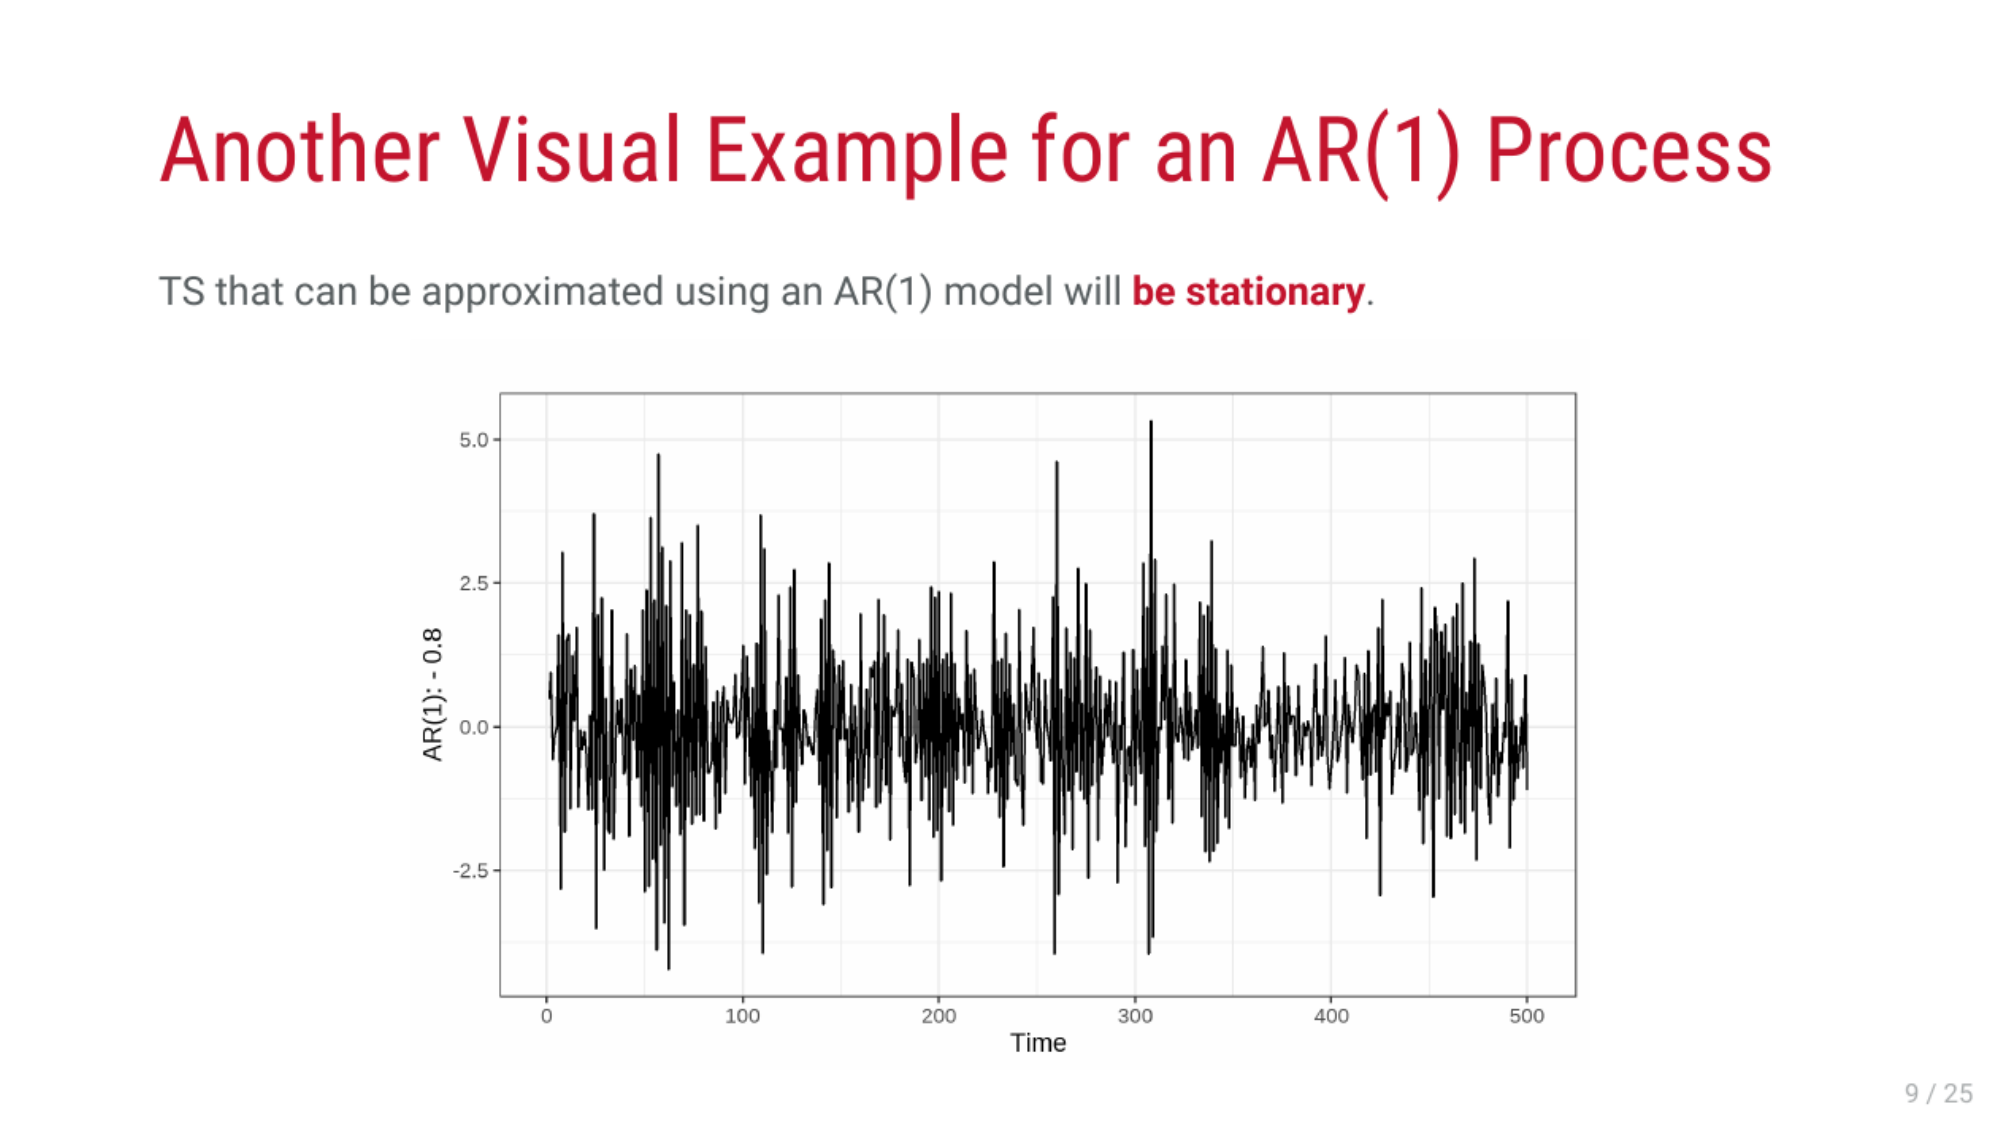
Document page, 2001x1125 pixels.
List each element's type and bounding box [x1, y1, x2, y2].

list [0, 0, 2000, 1125]
